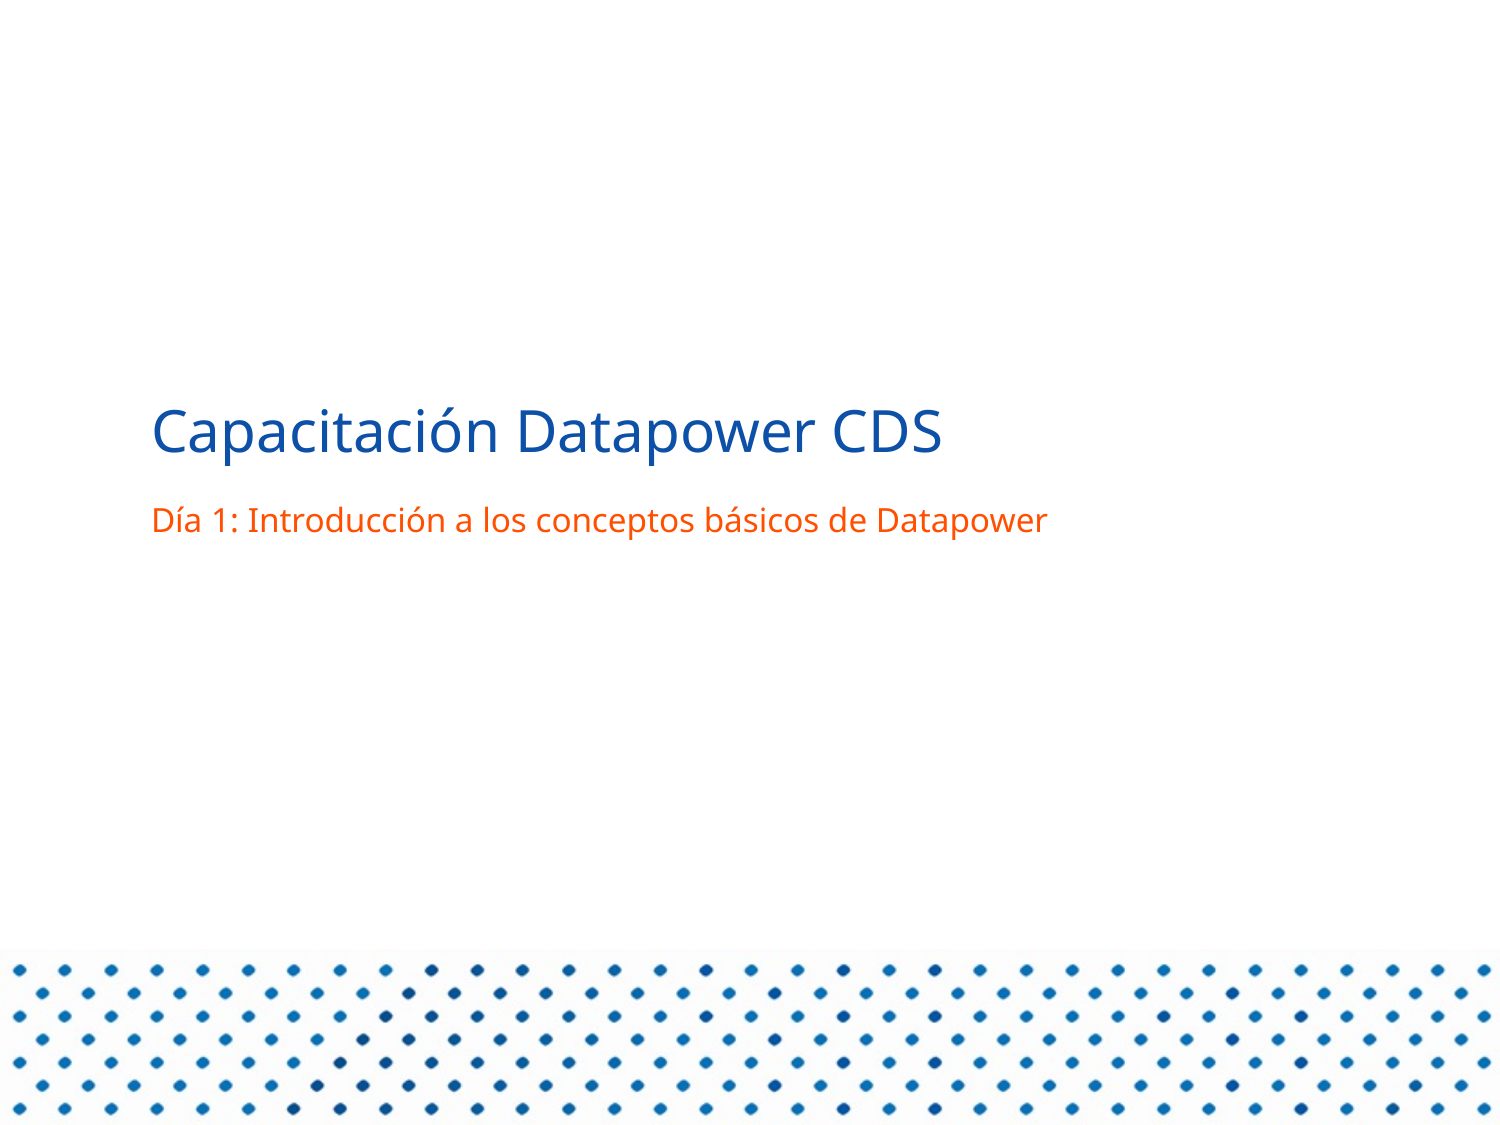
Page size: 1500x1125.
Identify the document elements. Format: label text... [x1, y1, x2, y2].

list Día 1: Introducción a los conceptos básicos de Datapower [136, 496, 1178, 579]
picture [0, 949, 1500, 1125]
title Capacitación Datapower CDS [136, 394, 1376, 477]
